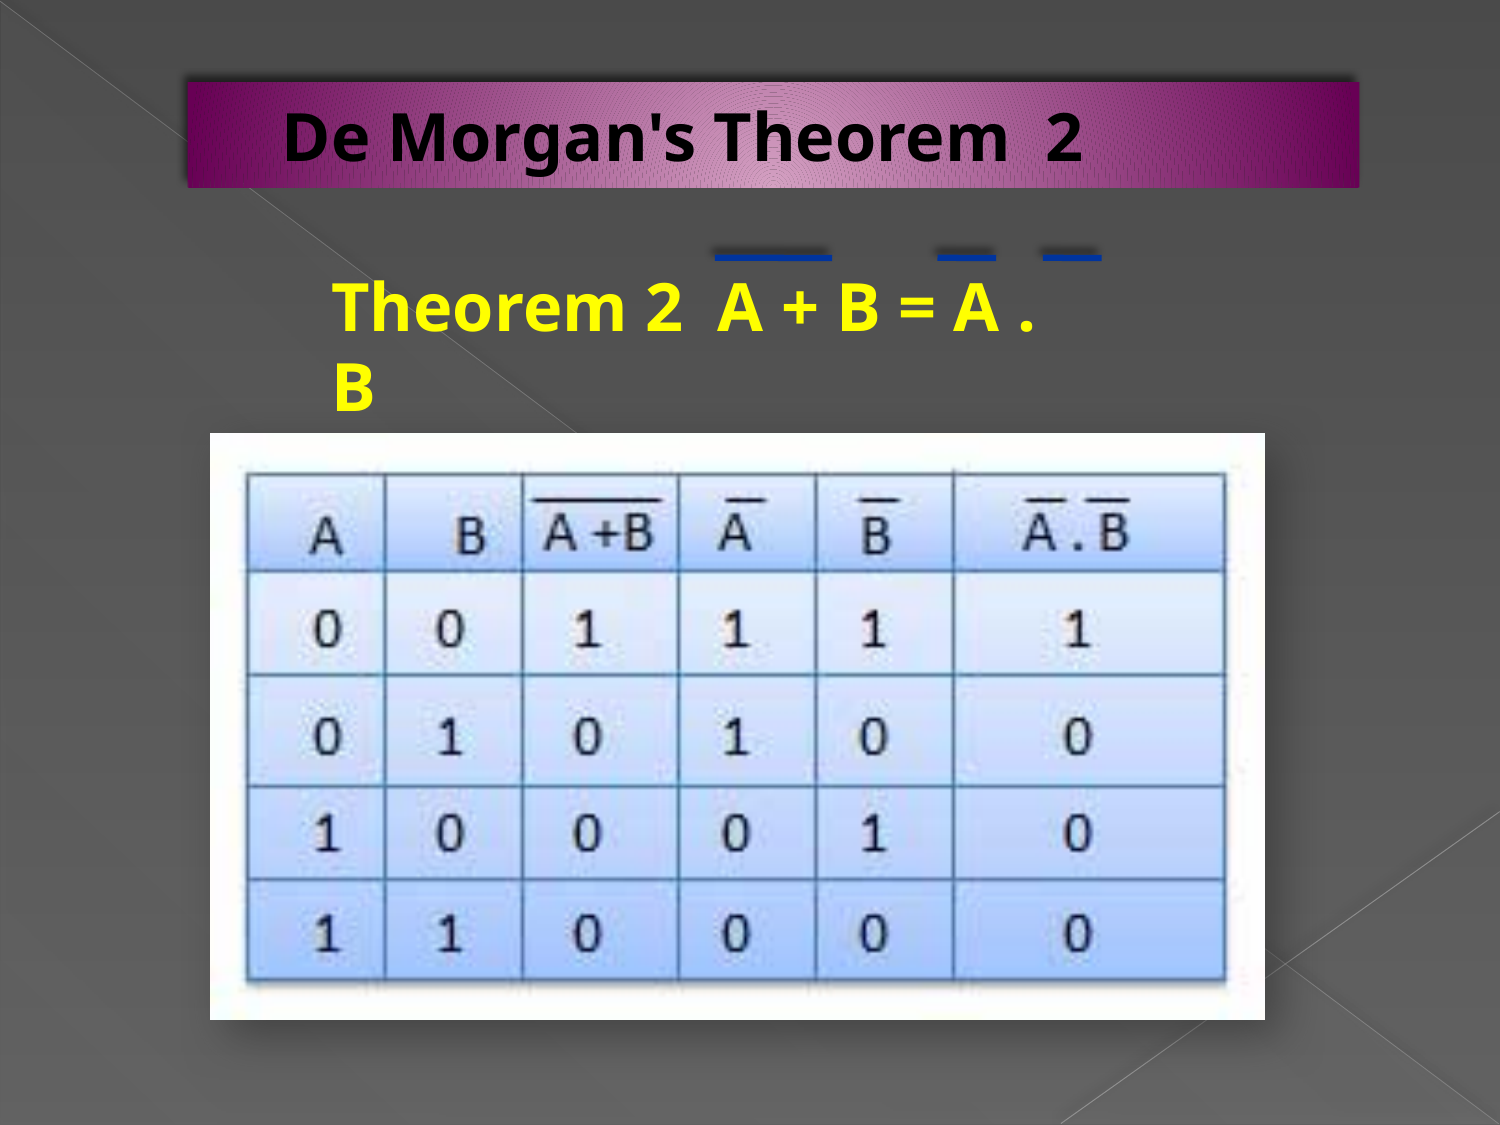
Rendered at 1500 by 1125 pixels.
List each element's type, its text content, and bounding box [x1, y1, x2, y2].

title De Morgan's Theorem 2 [187, 82, 1360, 188]
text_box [316, 257, 1114, 354]
picture [210, 433, 1265, 1020]
